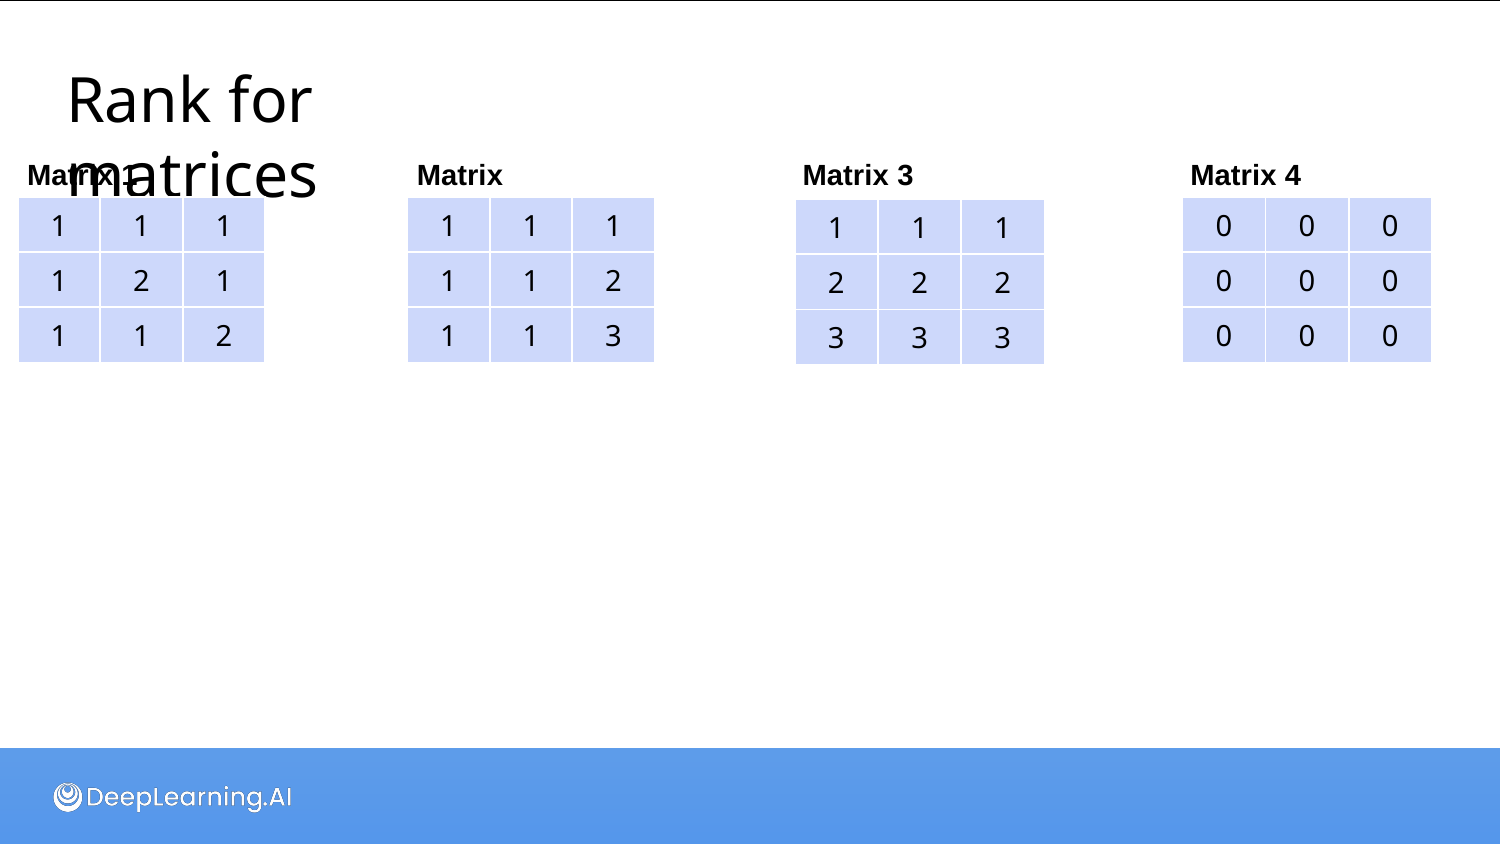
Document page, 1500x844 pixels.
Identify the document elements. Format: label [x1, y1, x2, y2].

table_cell [573, 308, 654, 362]
table_header [184, 198, 264, 251]
table_header [879, 200, 960, 253]
table_cell [1266, 253, 1348, 306]
picture [0, 748, 1500, 844]
table_cell [491, 308, 571, 362]
table_cell [101, 308, 182, 362]
table_cell [19, 308, 99, 362]
table_header [1350, 198, 1431, 251]
table_header [796, 200, 877, 253]
text_box [25, 154, 528, 227]
table_cell [796, 255, 877, 309]
table_cell [1183, 308, 1265, 362]
table_cell [796, 310, 877, 364]
text_box [1188, 154, 1303, 192]
table_cell [101, 253, 182, 306]
table_cell [879, 310, 960, 364]
table_header [1183, 198, 1265, 251]
table_cell [491, 253, 571, 306]
table_header [1266, 198, 1348, 251]
table_header [491, 198, 571, 251]
table_header [101, 198, 182, 251]
table_cell [1350, 308, 1431, 362]
table_cell [879, 255, 960, 309]
table_cell [408, 253, 489, 306]
table_cell [962, 255, 1044, 309]
table_cell [573, 253, 654, 306]
table_header [19, 198, 99, 251]
table_header [408, 198, 489, 251]
table_header [573, 198, 654, 251]
table_cell [184, 253, 264, 306]
title [64, 58, 558, 196]
table_cell [19, 253, 99, 306]
table_cell [184, 308, 264, 362]
table_header [962, 200, 1044, 253]
table_cell [1350, 253, 1431, 306]
table_cell [1183, 253, 1265, 306]
table_cell [962, 310, 1044, 364]
text_box [800, 154, 916, 192]
table_cell [1266, 308, 1348, 362]
table_cell [408, 308, 489, 362]
